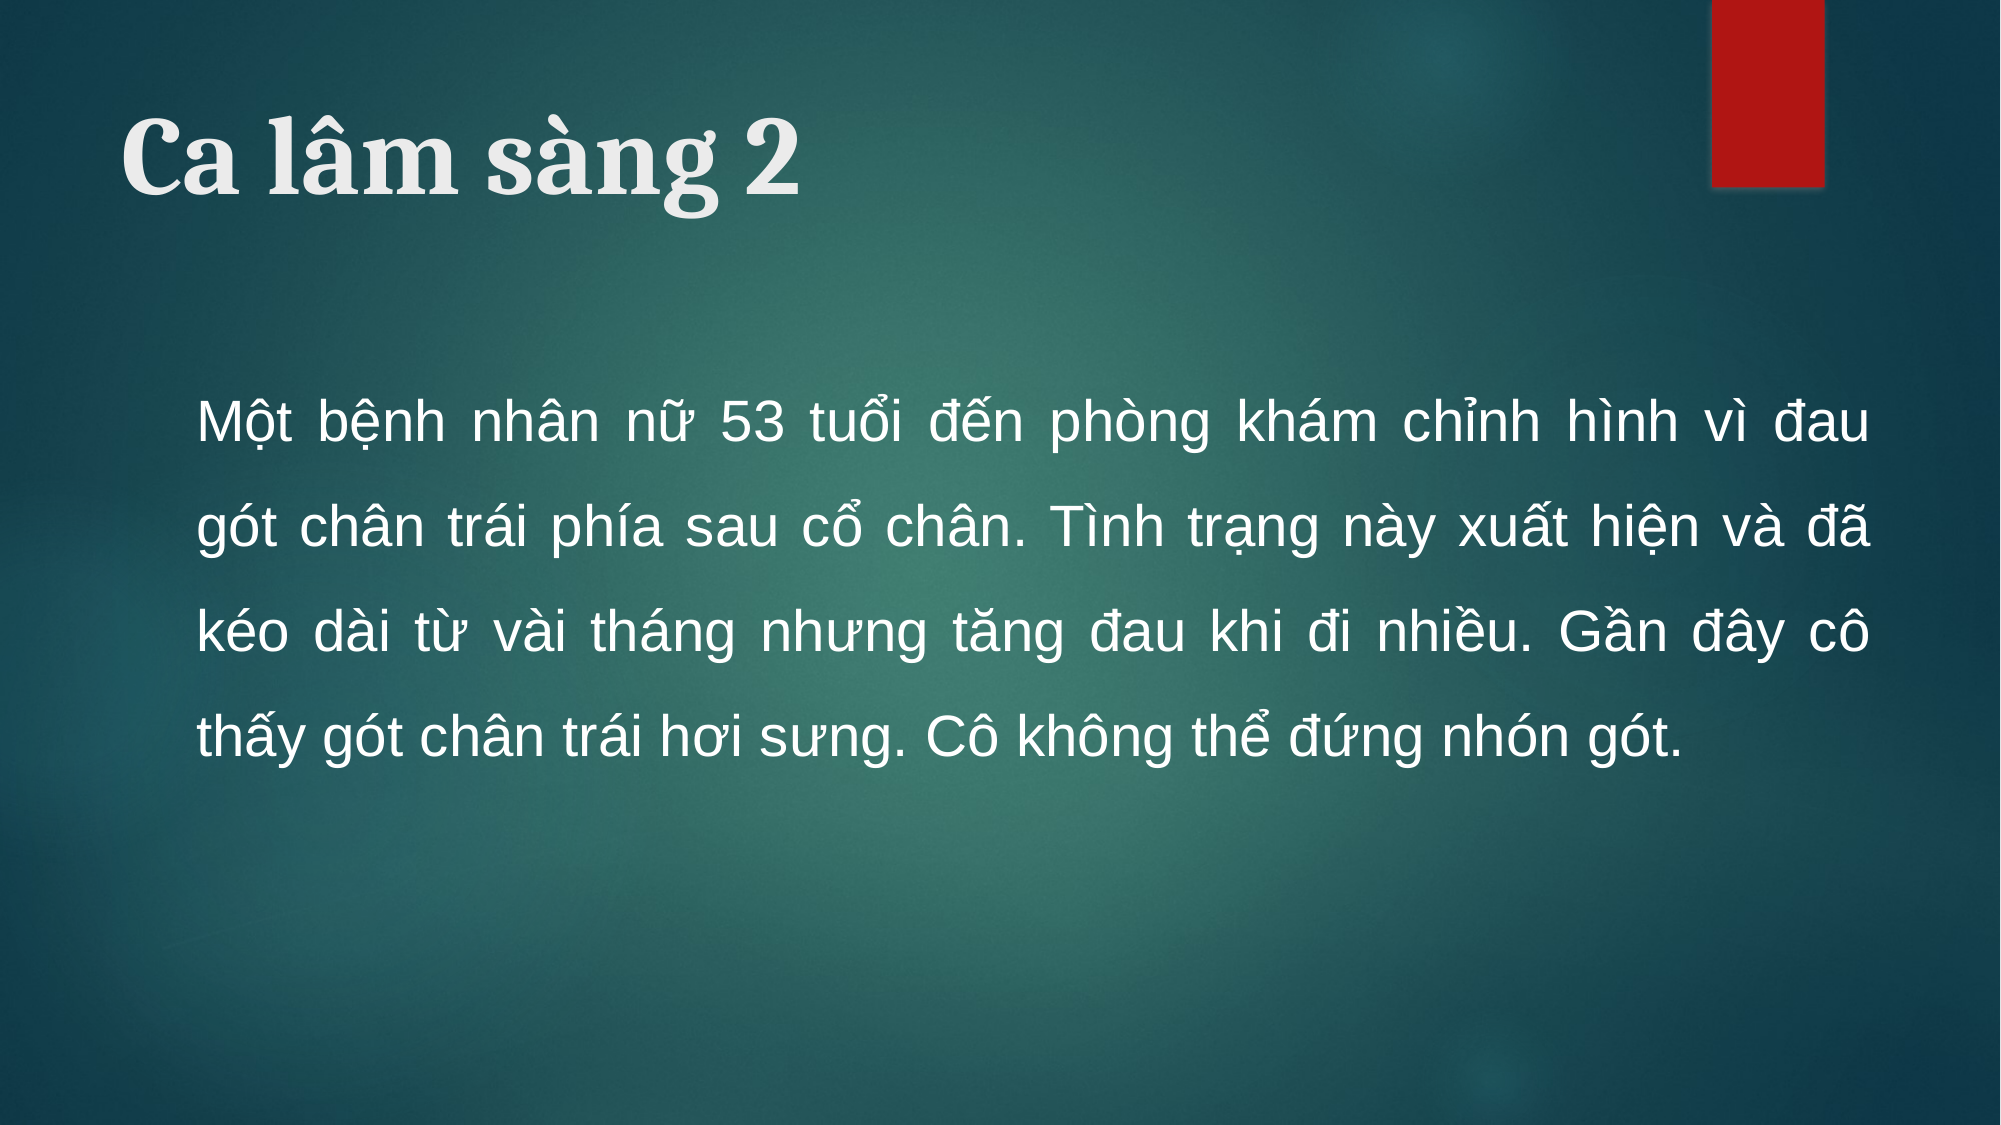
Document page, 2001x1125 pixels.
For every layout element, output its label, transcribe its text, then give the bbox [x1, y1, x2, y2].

list Một bệnh nhân nữ 53 tuổi đến phòng khám chỉnh hình vì đau gót chân trái phía sau cổ chân. Tình trạng này xuất hiện và đã kéo dài từ vài tháng nhưng tăng đau khi đi nhiều. Gần đây cô thấy gót chân trái hơi sưng. Cô không thể đứng nhón gót. [181, 341, 1889, 1030]
title Ca lâm sàng 2 [106, 74, 1649, 304]
picture [0, 0, 2001, 1125]
